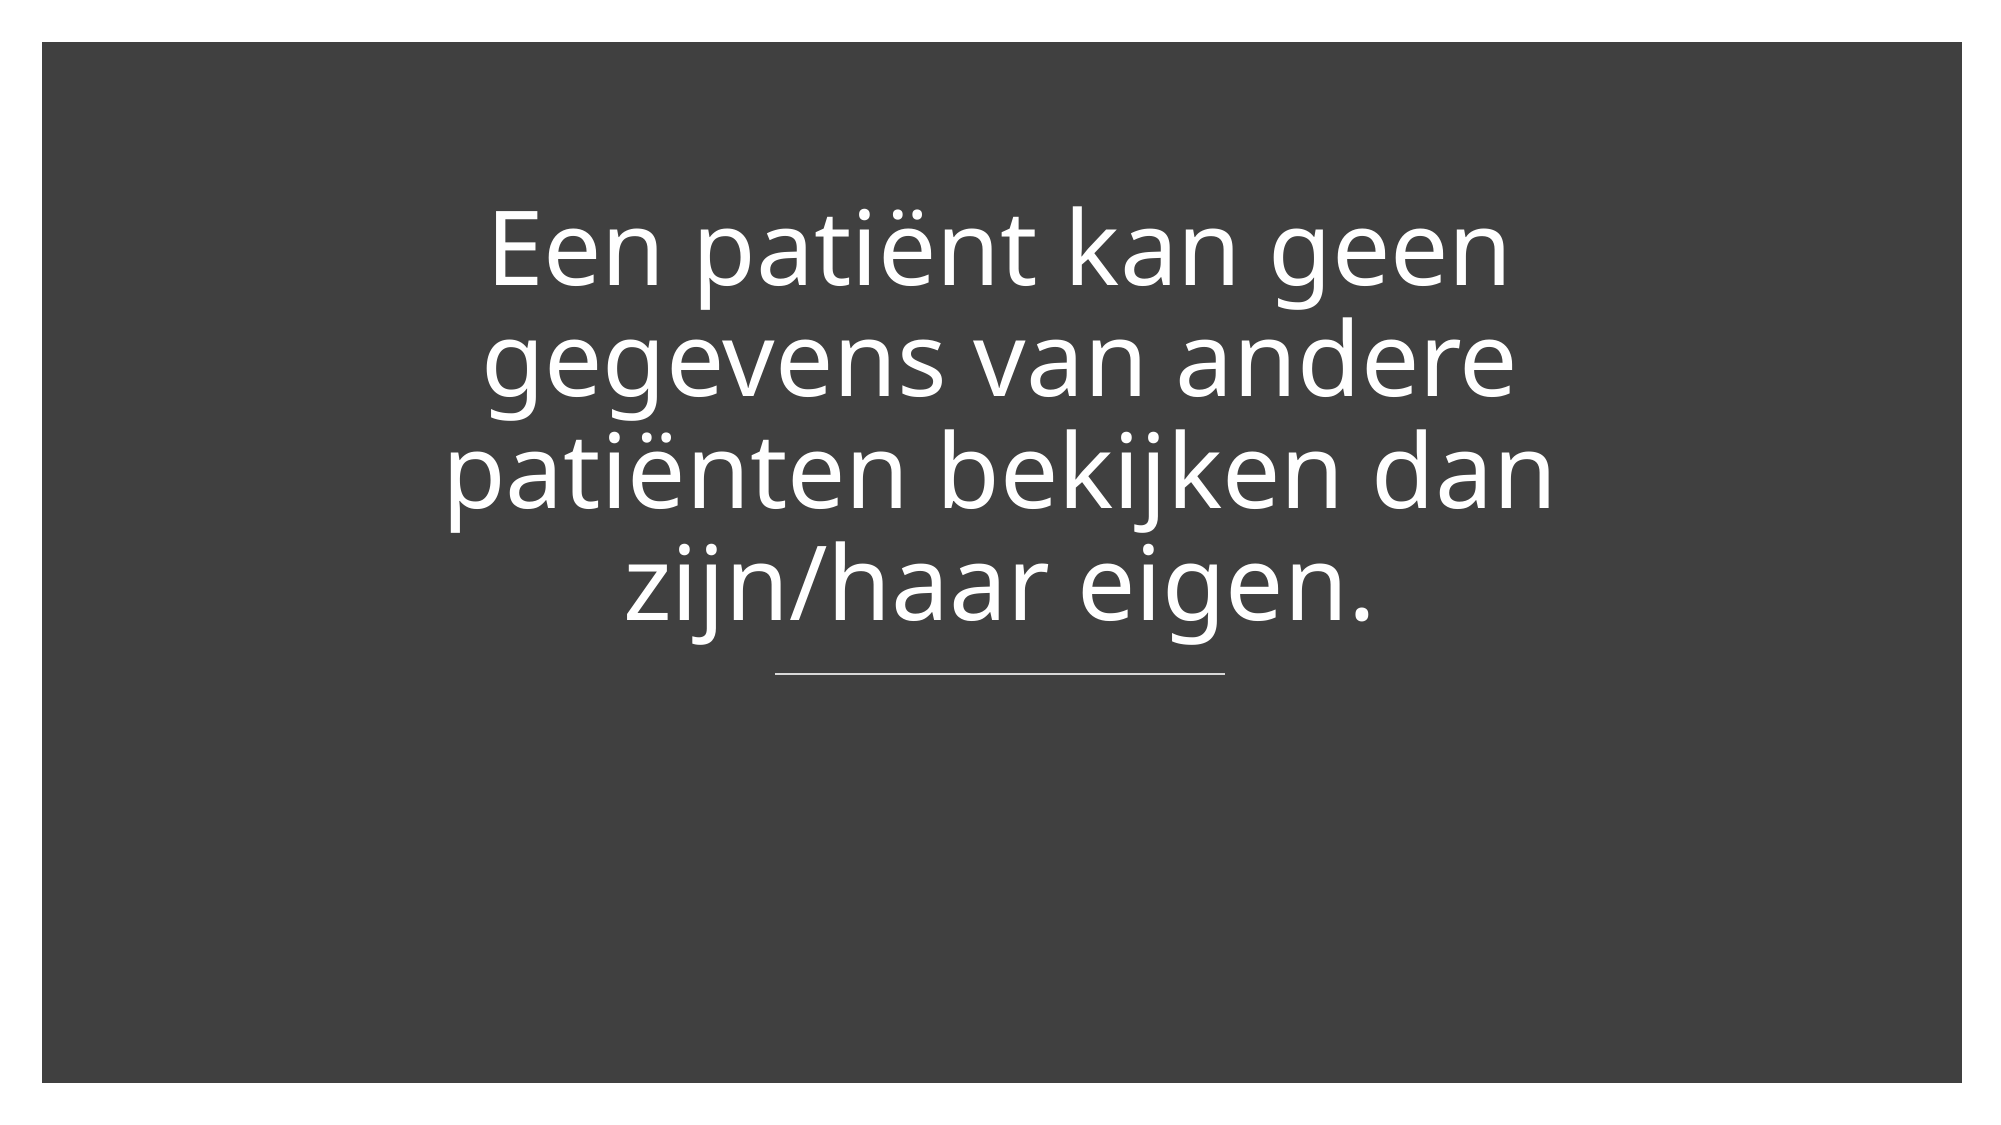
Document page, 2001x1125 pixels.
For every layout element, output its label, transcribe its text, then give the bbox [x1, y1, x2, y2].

text_box [0, 0, 2000, 1125]
text_box [52, 52, 1952, 1073]
title Een patiënt kan geen gegevens van andere patiënten bekijken dan zijn/haar eigen. [249, 184, 1750, 650]
